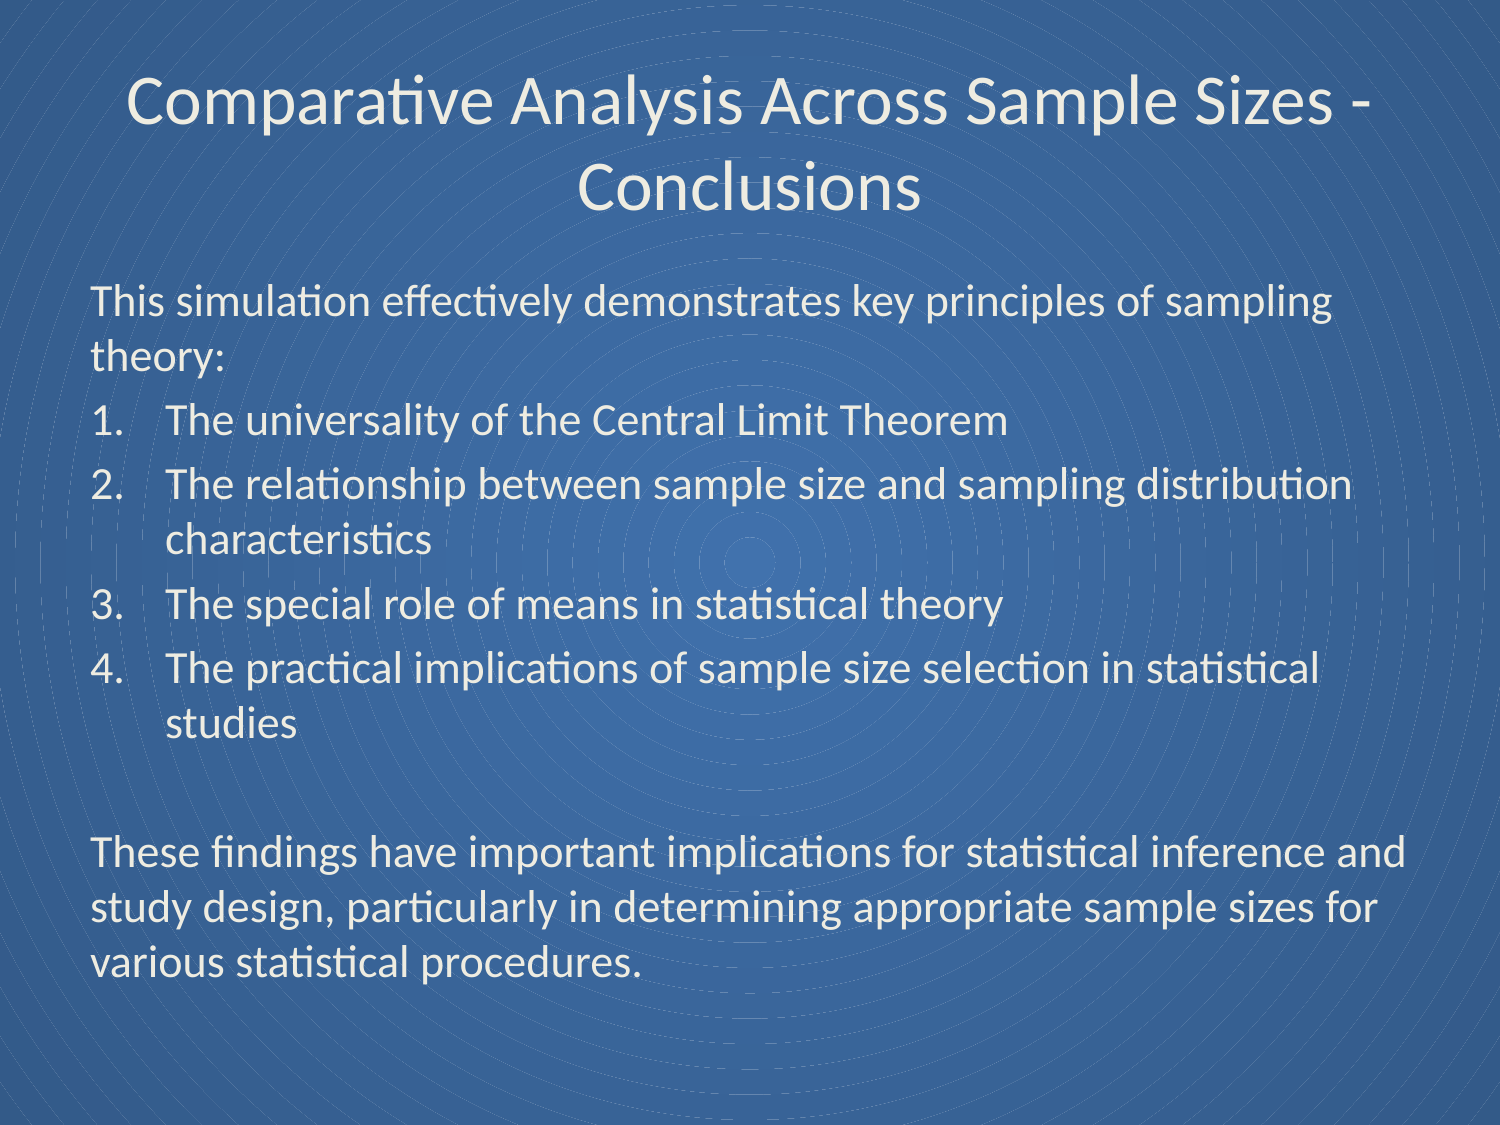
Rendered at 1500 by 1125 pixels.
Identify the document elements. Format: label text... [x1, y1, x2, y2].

title Comparative Analysis Across Sample Sizes - Conclusions [75, 45, 1425, 233]
list This simulation effectively demonstrates key principles of sampling theory: The universality of the Central Limit Theorem The relationship between sample size and sampling distribution characteristics The special role of means in statistical theory The practical implications of sample size selection in statistical studies These findings have important implications for statistical inference and study design, particularly in determining appropriate sample sizes for various statistical procedures. [75, 262, 1425, 1005]
